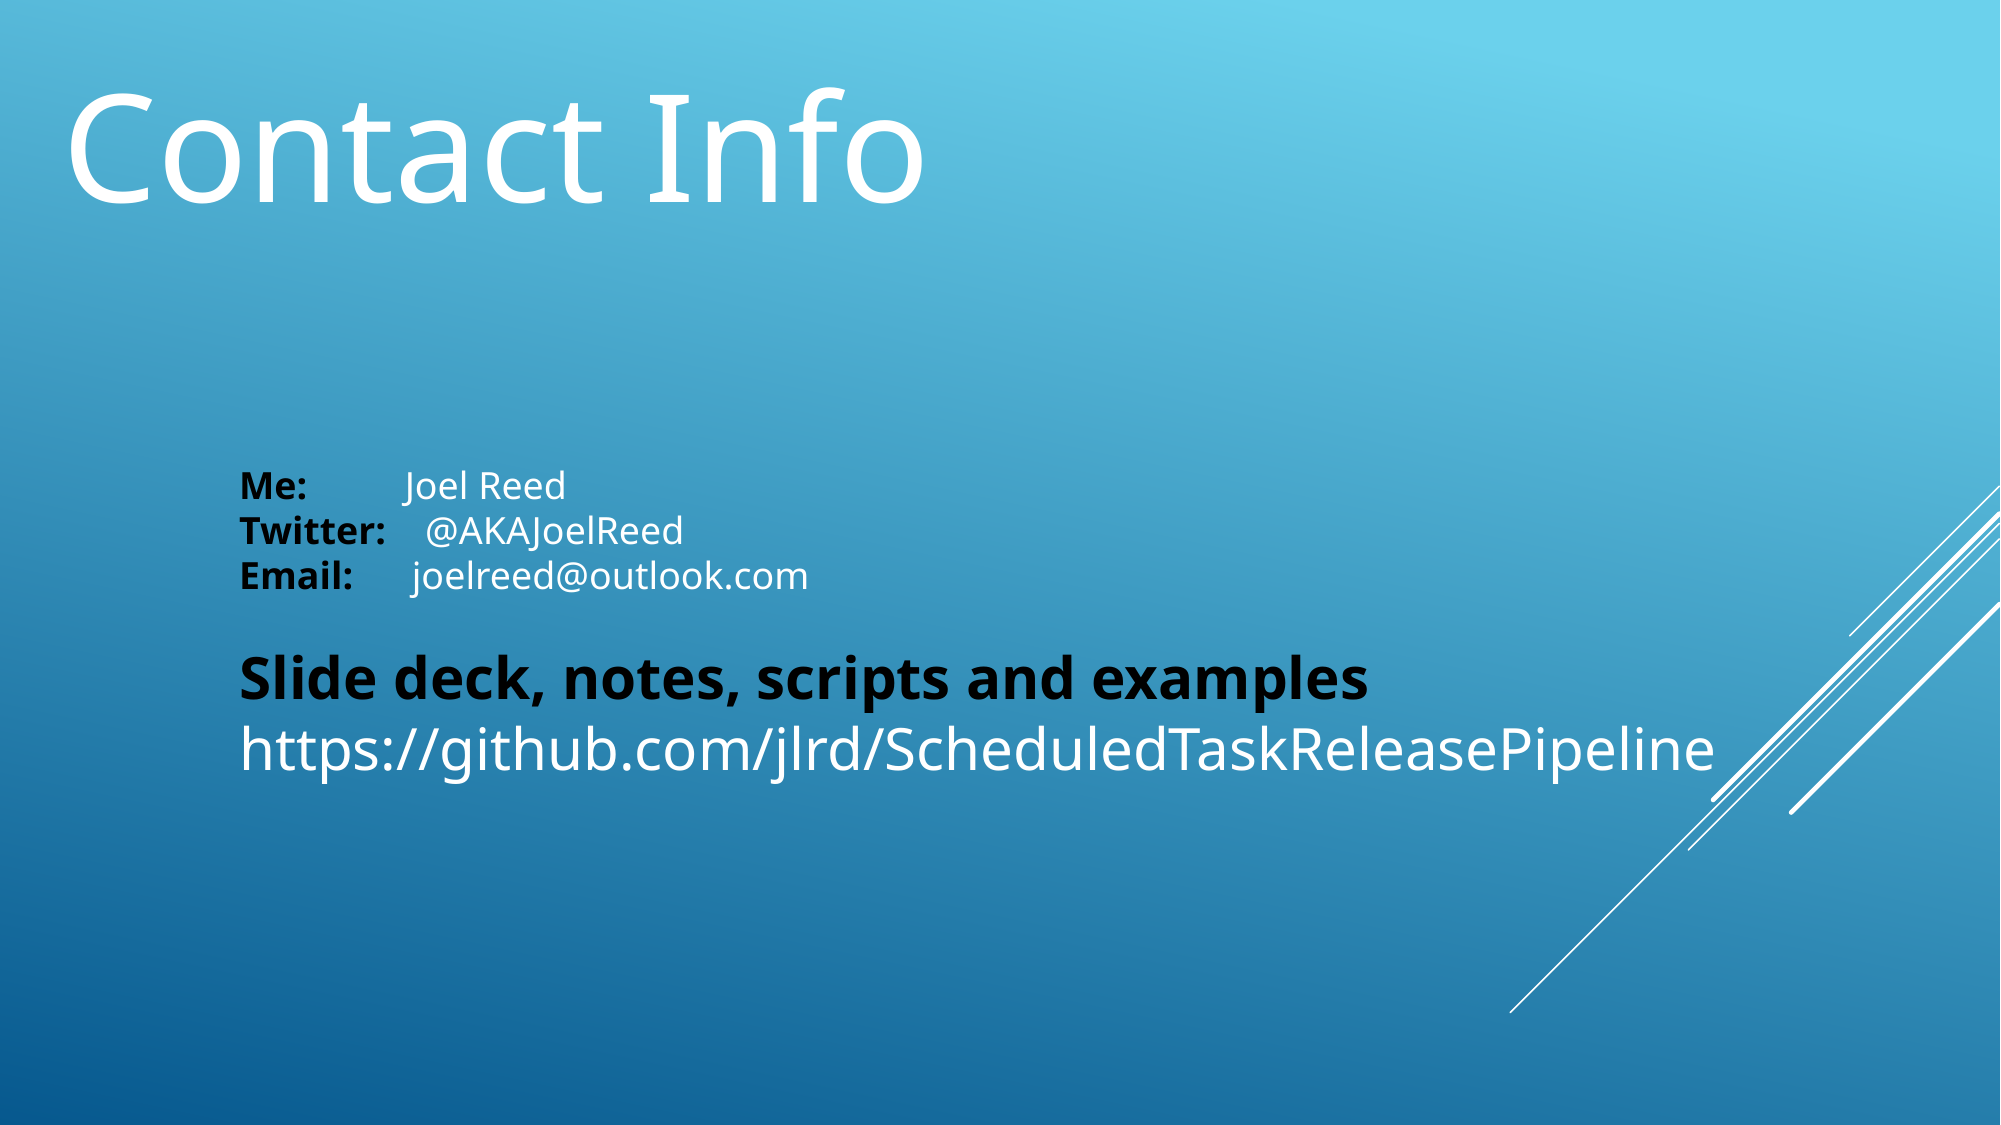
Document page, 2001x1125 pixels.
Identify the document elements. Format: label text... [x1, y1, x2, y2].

text_box Me: Joel Reed Twitter: @AKAJoelReed Email: joelreed@outlook.com Slide deck, notes, scripts and examples https://github.com/jlrd/ScheduledTaskReleasePipeline [224, 454, 1732, 789]
text_box Contact Info [47, 44, 1950, 240]
